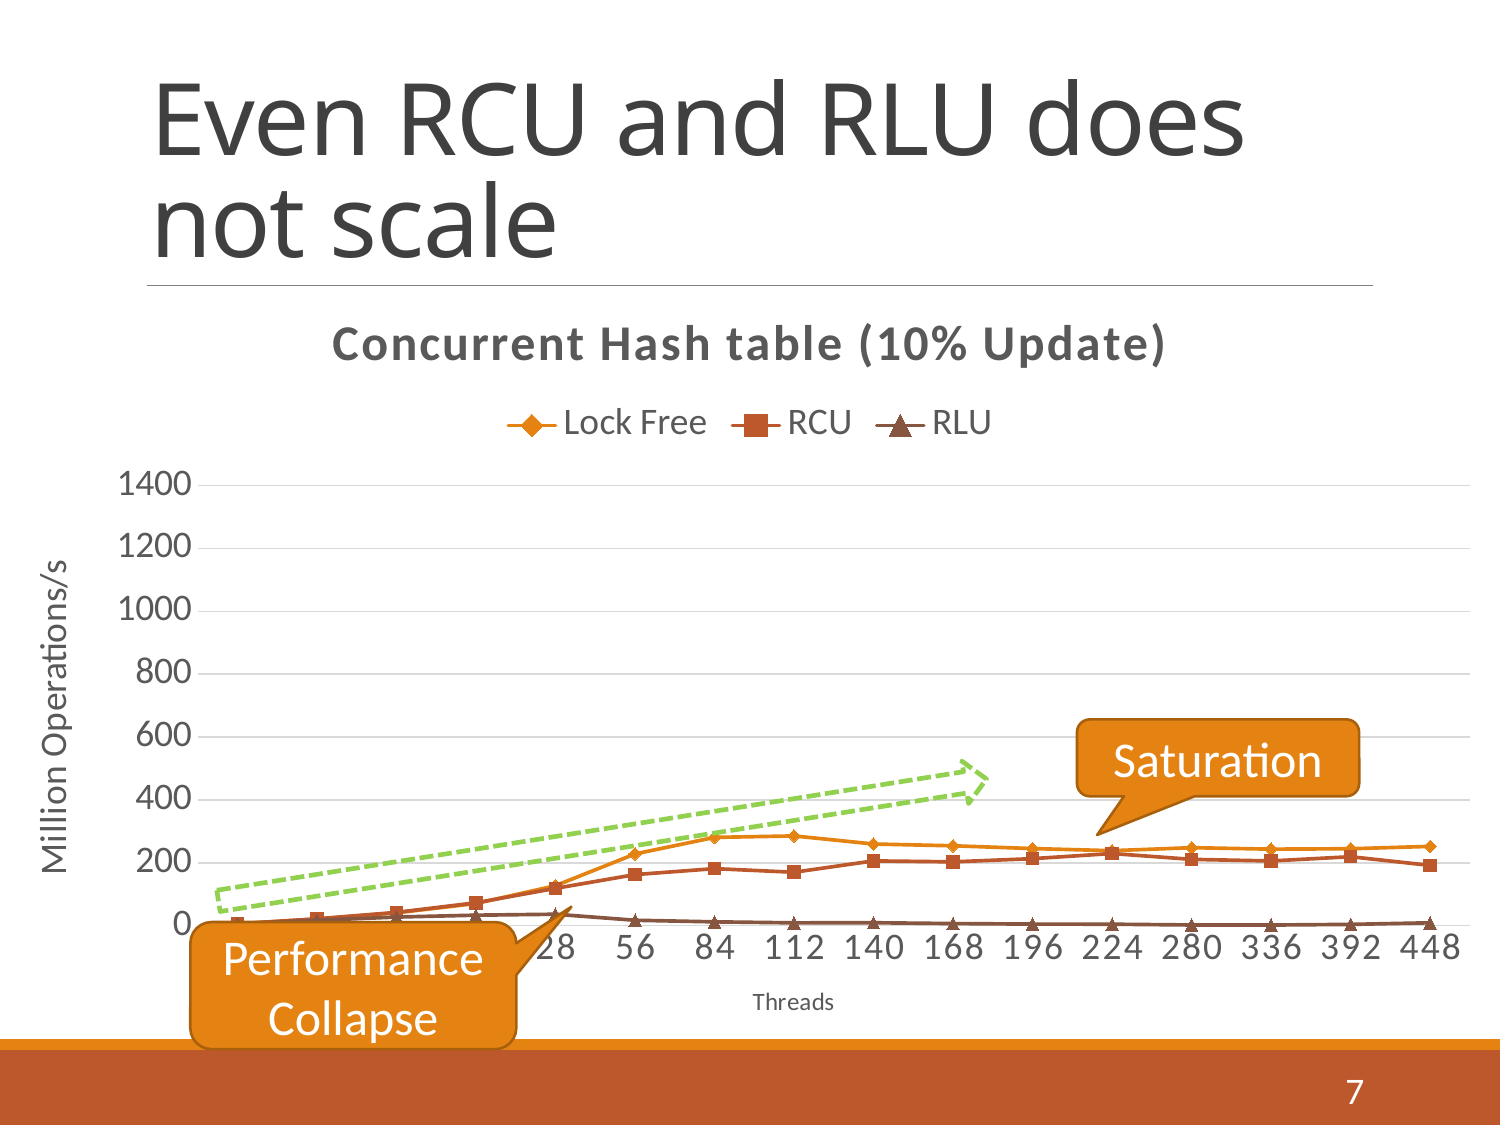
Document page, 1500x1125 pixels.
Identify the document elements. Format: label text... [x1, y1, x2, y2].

title Even RCU and RLU does not scale [135, 47, 1373, 281]
chart [0, 284, 1500, 1050]
slide_number 7 [1218, 1059, 1380, 1120]
